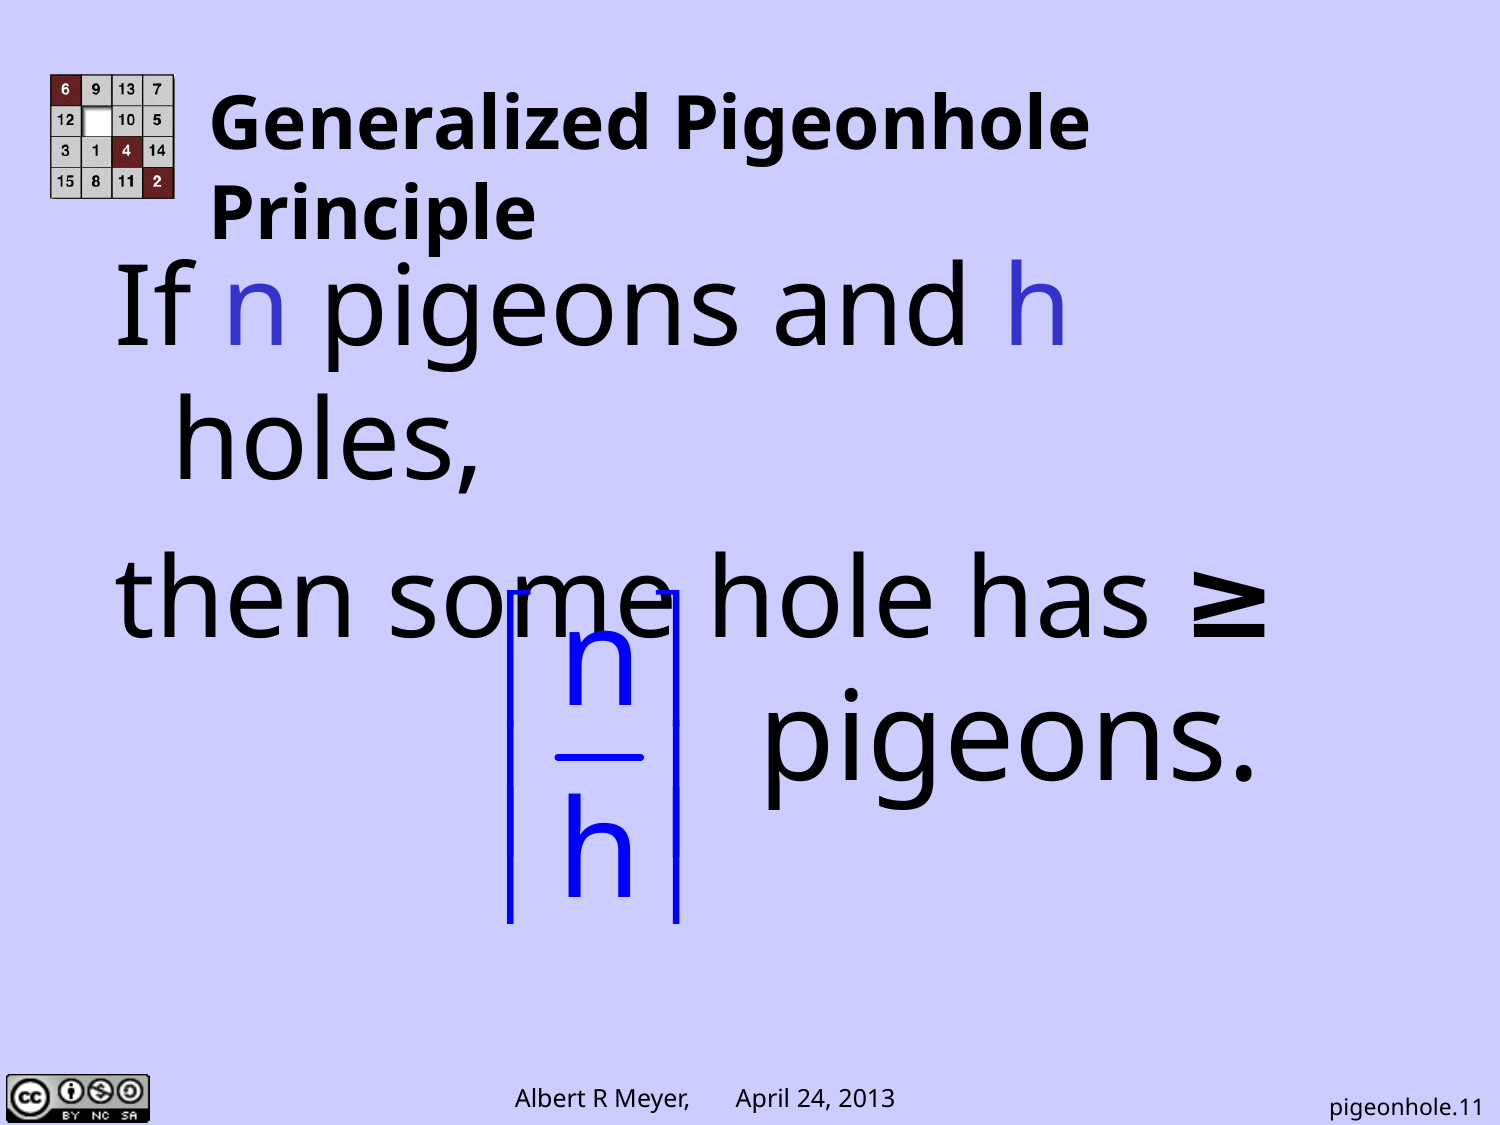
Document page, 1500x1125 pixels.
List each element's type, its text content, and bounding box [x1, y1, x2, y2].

title Generalized Pigeonhole Principle [193, 70, 1432, 259]
text_box pigeons. [743, 647, 1277, 813]
picture [6, 1074, 150, 1123]
picture [50, 74, 175, 199]
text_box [474, 564, 736, 951]
list If n pigeons and h holes, then some hole has ≥ [99, 224, 1413, 638]
slide_number pigeonhole.11 [1062, 1084, 1500, 1125]
